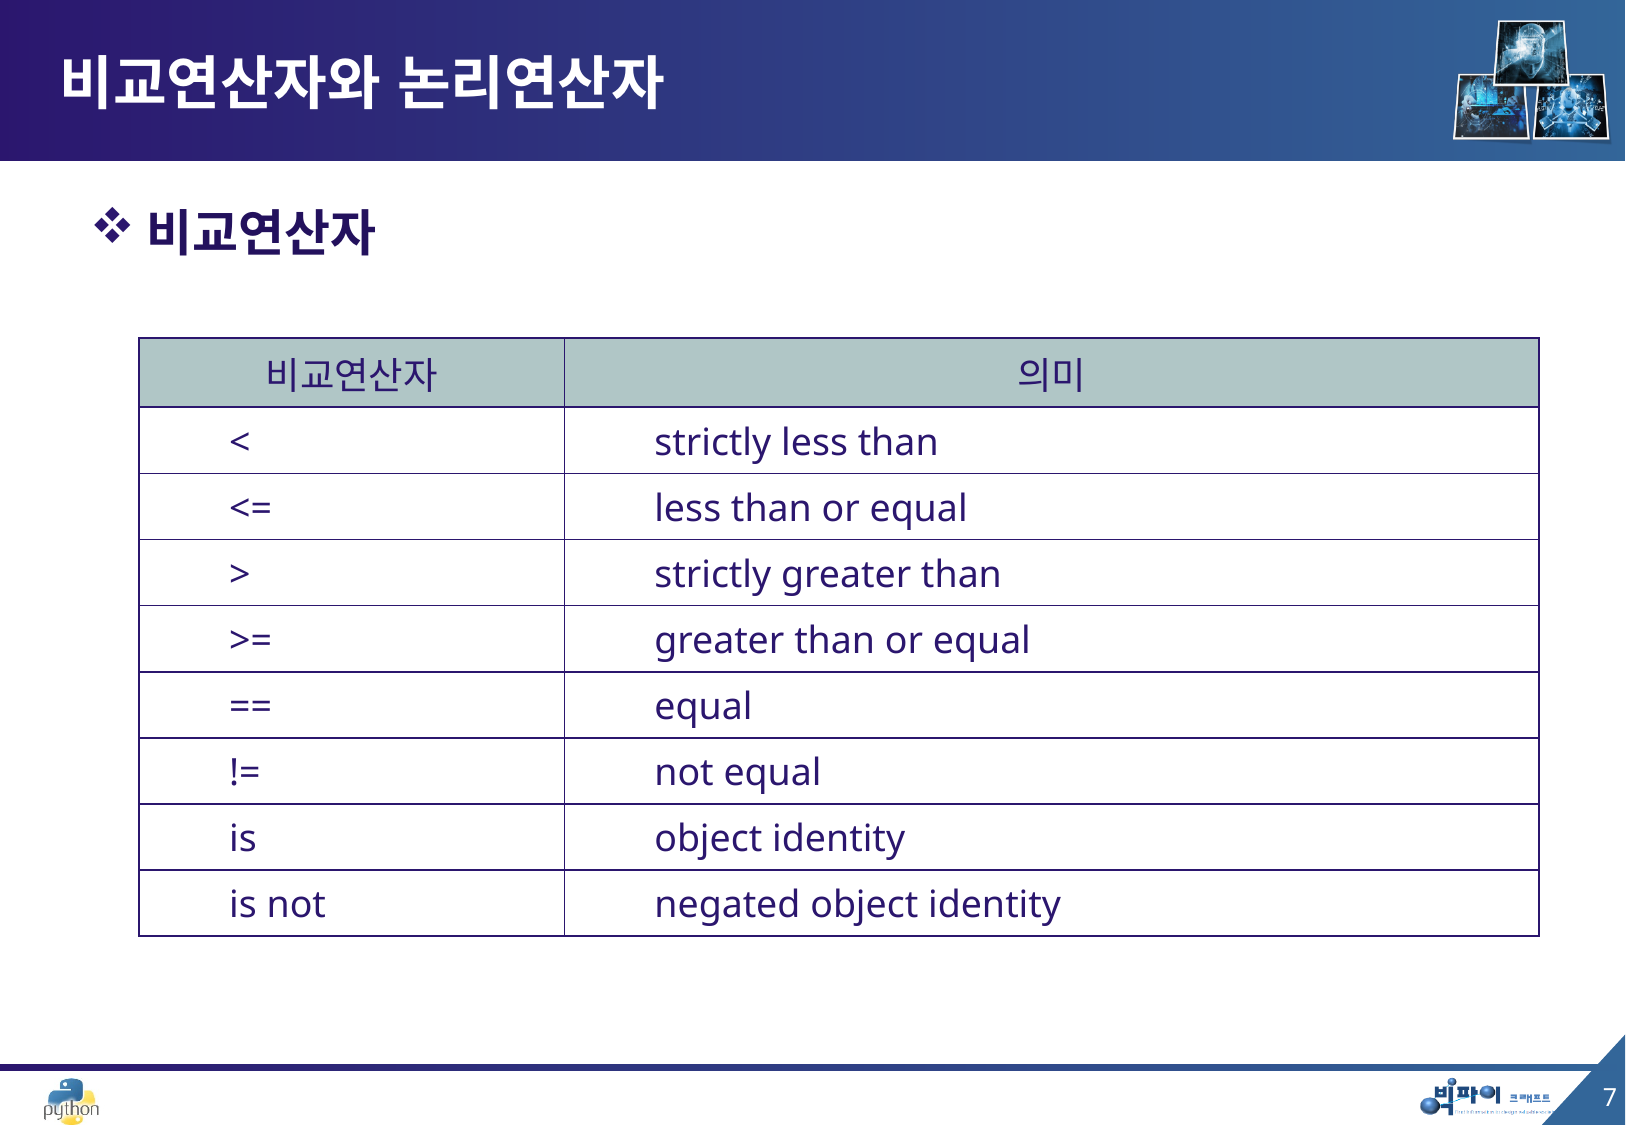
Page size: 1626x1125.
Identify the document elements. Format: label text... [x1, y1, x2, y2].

table_cell not equal [565, 739, 1538, 803]
table_cell strictly greater than [565, 540, 1538, 605]
table_cell == [140, 673, 564, 737]
picture [32, 1078, 110, 1125]
table_cell != [140, 739, 564, 803]
table_cell negated object identity [565, 871, 1538, 935]
table_cell is [140, 805, 564, 869]
picture [1450, 19, 1613, 146]
list 비교연산자 [75, 193, 1545, 291]
title 비교연산자와 논리연산자 [44, 35, 1264, 128]
table_cell greater than or equal [565, 606, 1538, 671]
table_cell >= [140, 606, 564, 671]
picture [1418, 1075, 1557, 1118]
table_header 비교연산자 [140, 339, 564, 406]
table_cell > [140, 540, 564, 605]
table_header 의미 [565, 339, 1538, 406]
table_cell < [140, 408, 564, 473]
table_cell equal [565, 673, 1538, 737]
table_cell less than or equal [565, 474, 1538, 539]
table_cell strictly less than [565, 408, 1538, 473]
table_cell <= [140, 474, 564, 539]
table_cell object identity [565, 805, 1538, 869]
table_cell is not [140, 871, 564, 935]
